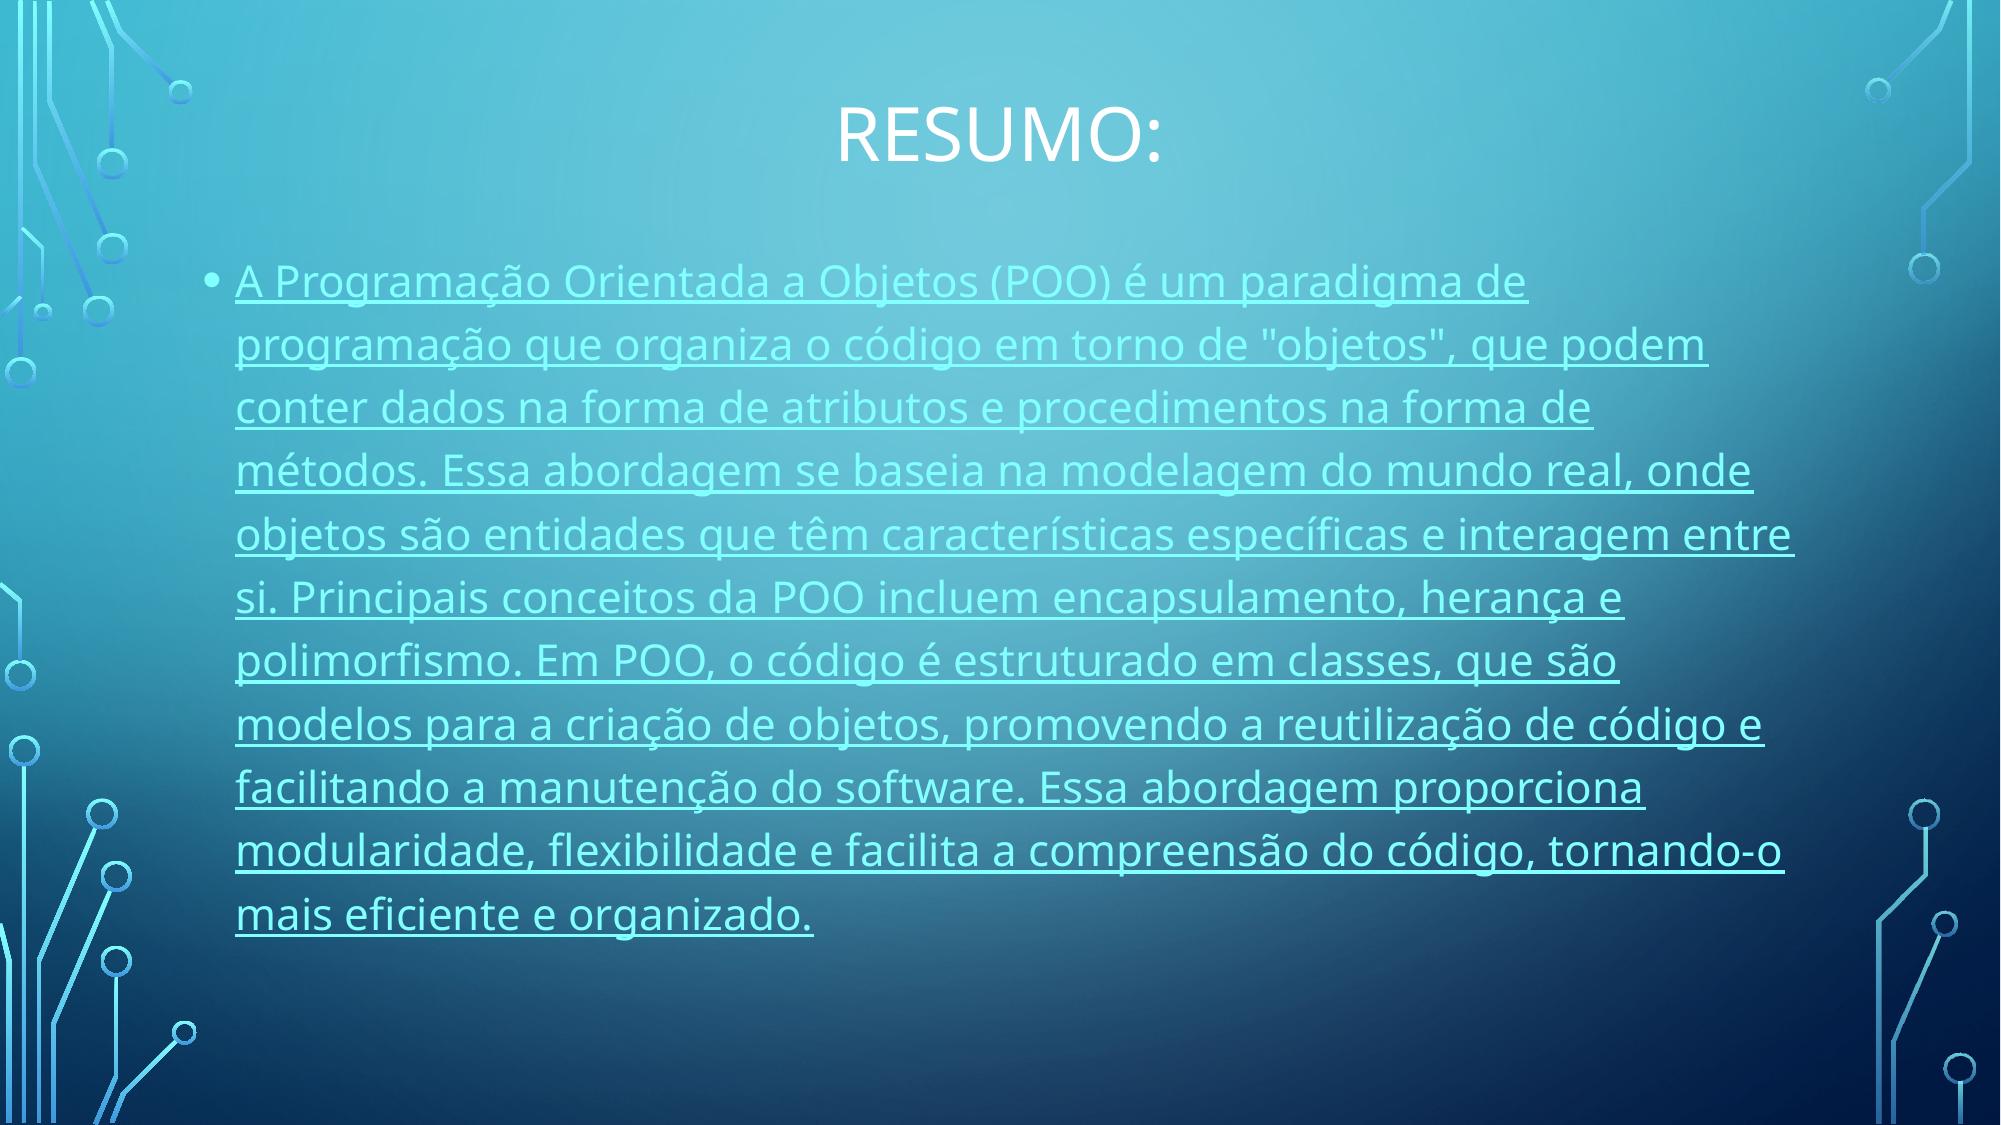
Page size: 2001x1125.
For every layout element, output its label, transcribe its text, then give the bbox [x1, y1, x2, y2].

list A Programação Orientada a Objetos (POO) é um paradigma de programação que organiza o código em torno de "objetos", que podem conter dados na forma de atributos e procedimentos na forma de métodos. Essa abordagem se baseia na modelagem do mundo real, onde objetos são entidades que têm características específicas e interagem entre si. Principais conceitos da POO incluem encapsulamento, herança e polimorfismo. Em POO, o código é estruturado em classes, que são modelos para a criação de objetos, promovendo a reutilização de código e facilitando a manutenção do software. Essa abordagem proporciona modularidade, flexibilidade e facilita a compreensão do código, tornando-o mais eficiente e organizado. [187, 235, 1813, 950]
title RESUMO: [187, 40, 1813, 235]
